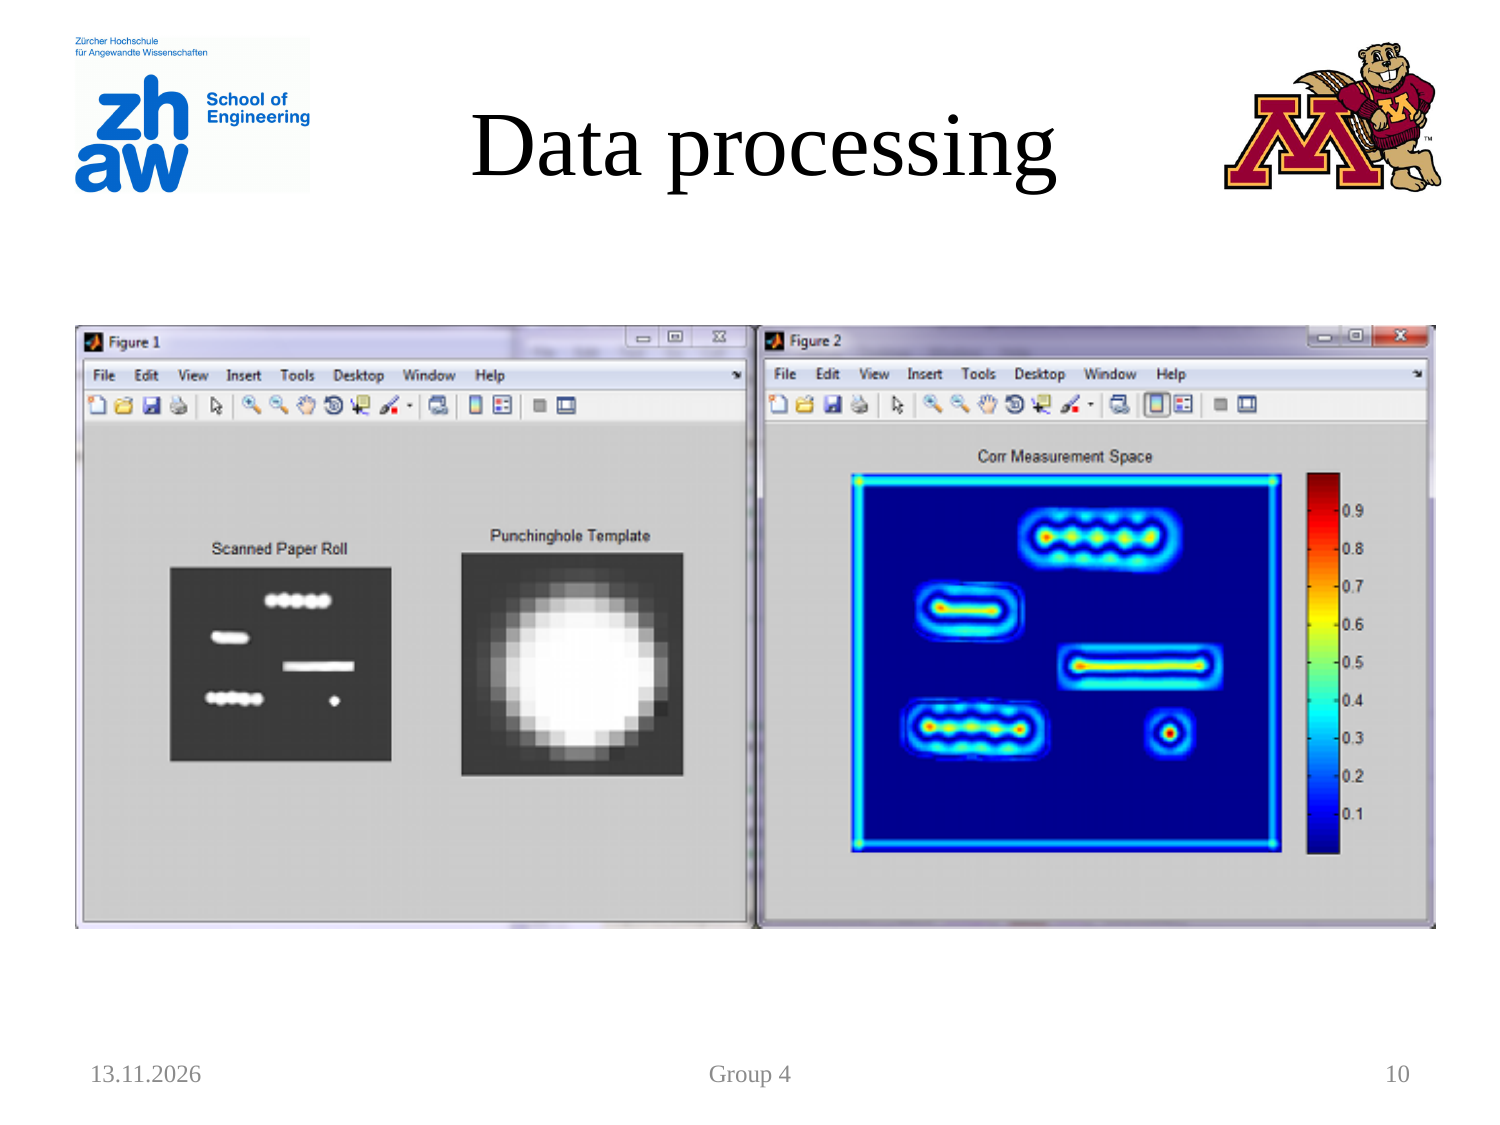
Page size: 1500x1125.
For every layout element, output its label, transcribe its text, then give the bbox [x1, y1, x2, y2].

title Data processing [309, 45, 1222, 233]
slide_number 10 [1074, 1042, 1425, 1103]
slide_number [75, 1042, 425, 1103]
picture [74, 35, 310, 194]
picture [1221, 38, 1446, 194]
footer Group 4 [512, 1042, 988, 1103]
picture [74, 325, 1436, 929]
